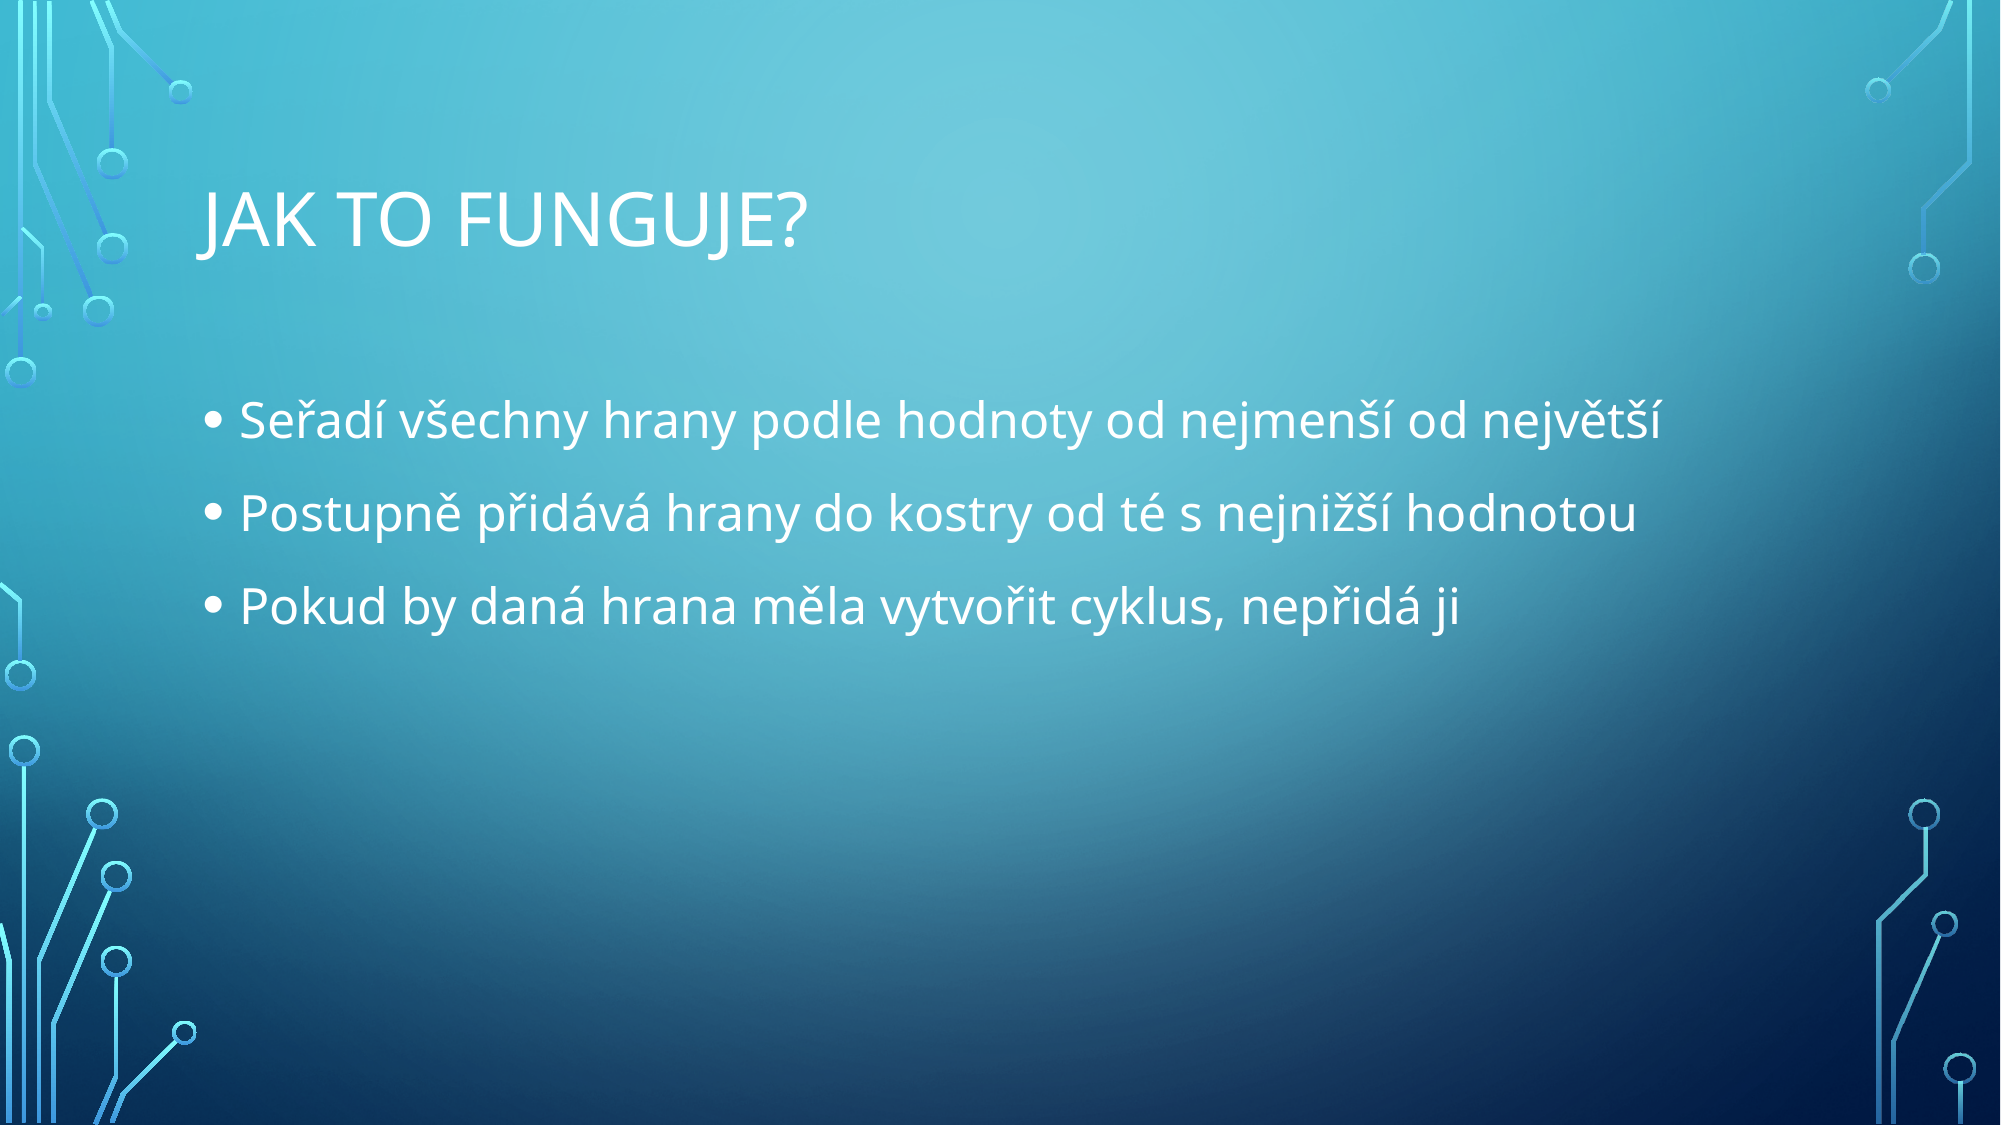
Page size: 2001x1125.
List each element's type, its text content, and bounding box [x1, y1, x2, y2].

title Jak to funguje? [187, 101, 1813, 344]
list Seřadí všechny hrany podle hodnoty od nejmenší od největší Postupně přidává hrany do kostry od té s nejnižší hodnotou Pokud by daná hrana měla vytvořit cyklus, nepřidá ji [187, 369, 1813, 950]
